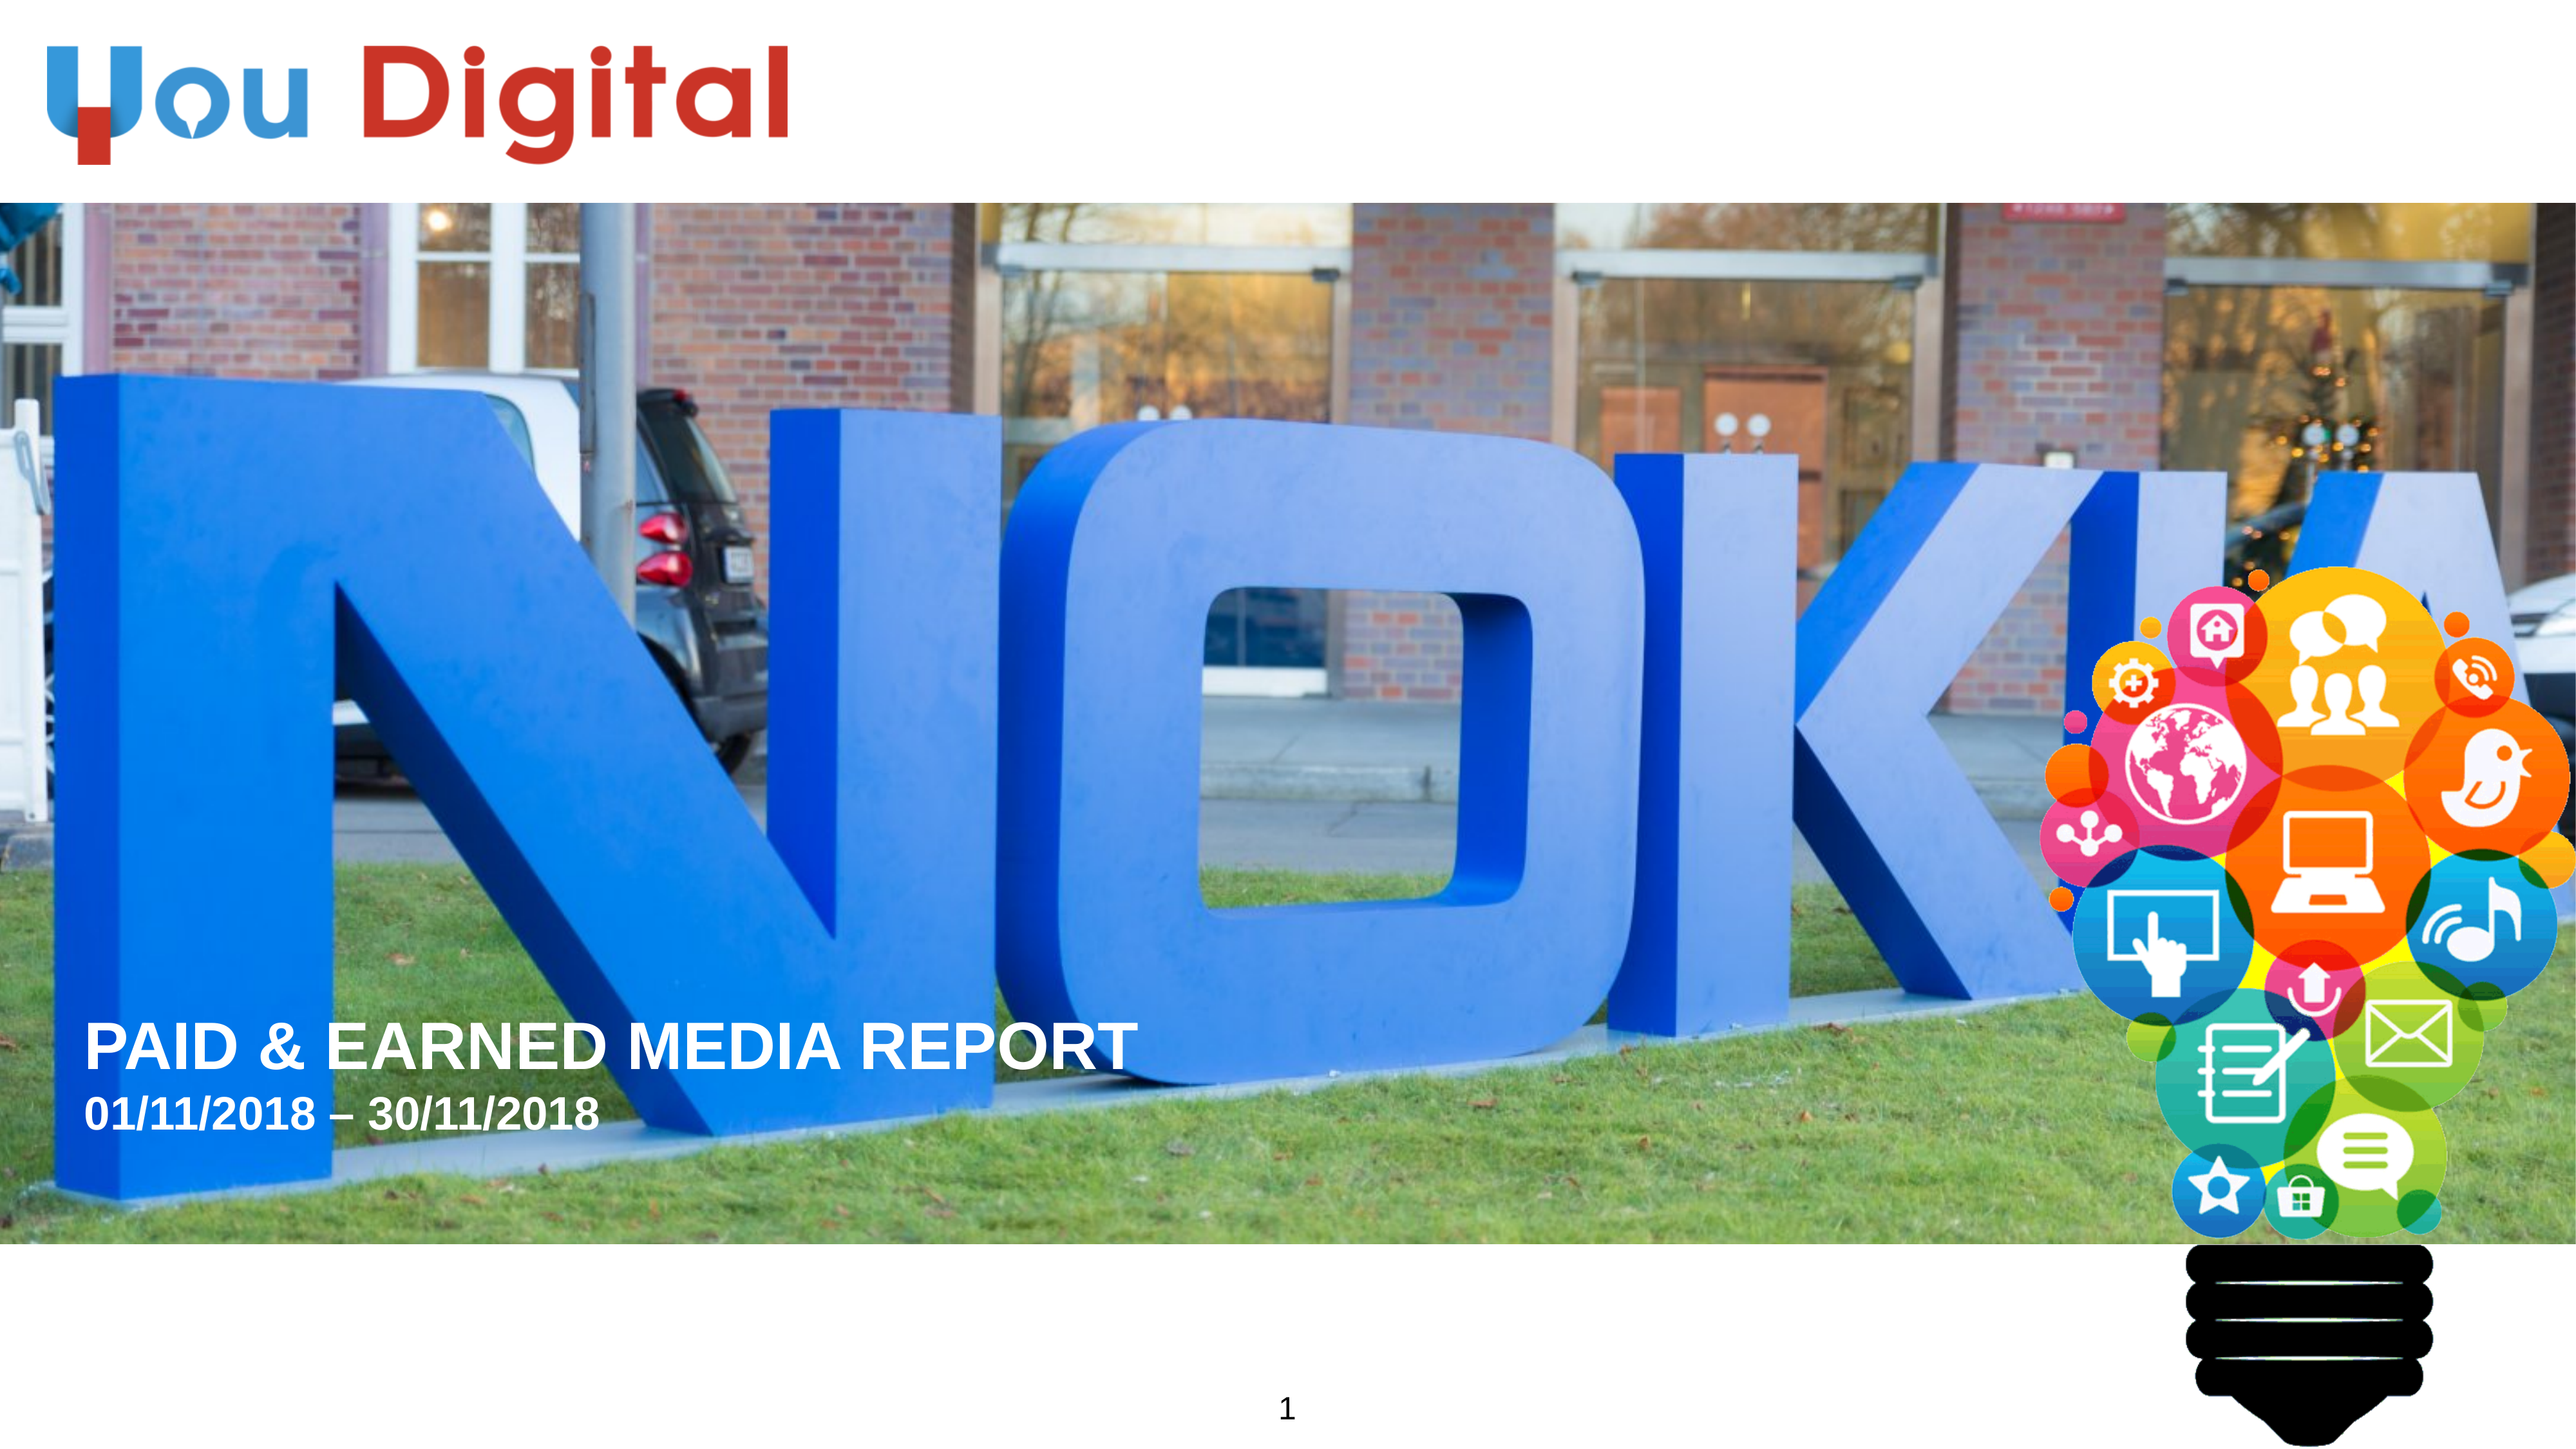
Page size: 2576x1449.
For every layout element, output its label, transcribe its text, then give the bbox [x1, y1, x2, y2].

picture [47, 46, 788, 165]
picture [22, 209, 33, 217]
slide_number 1 [1262, 1381, 1313, 1432]
picture [0, 203, 2576, 1449]
